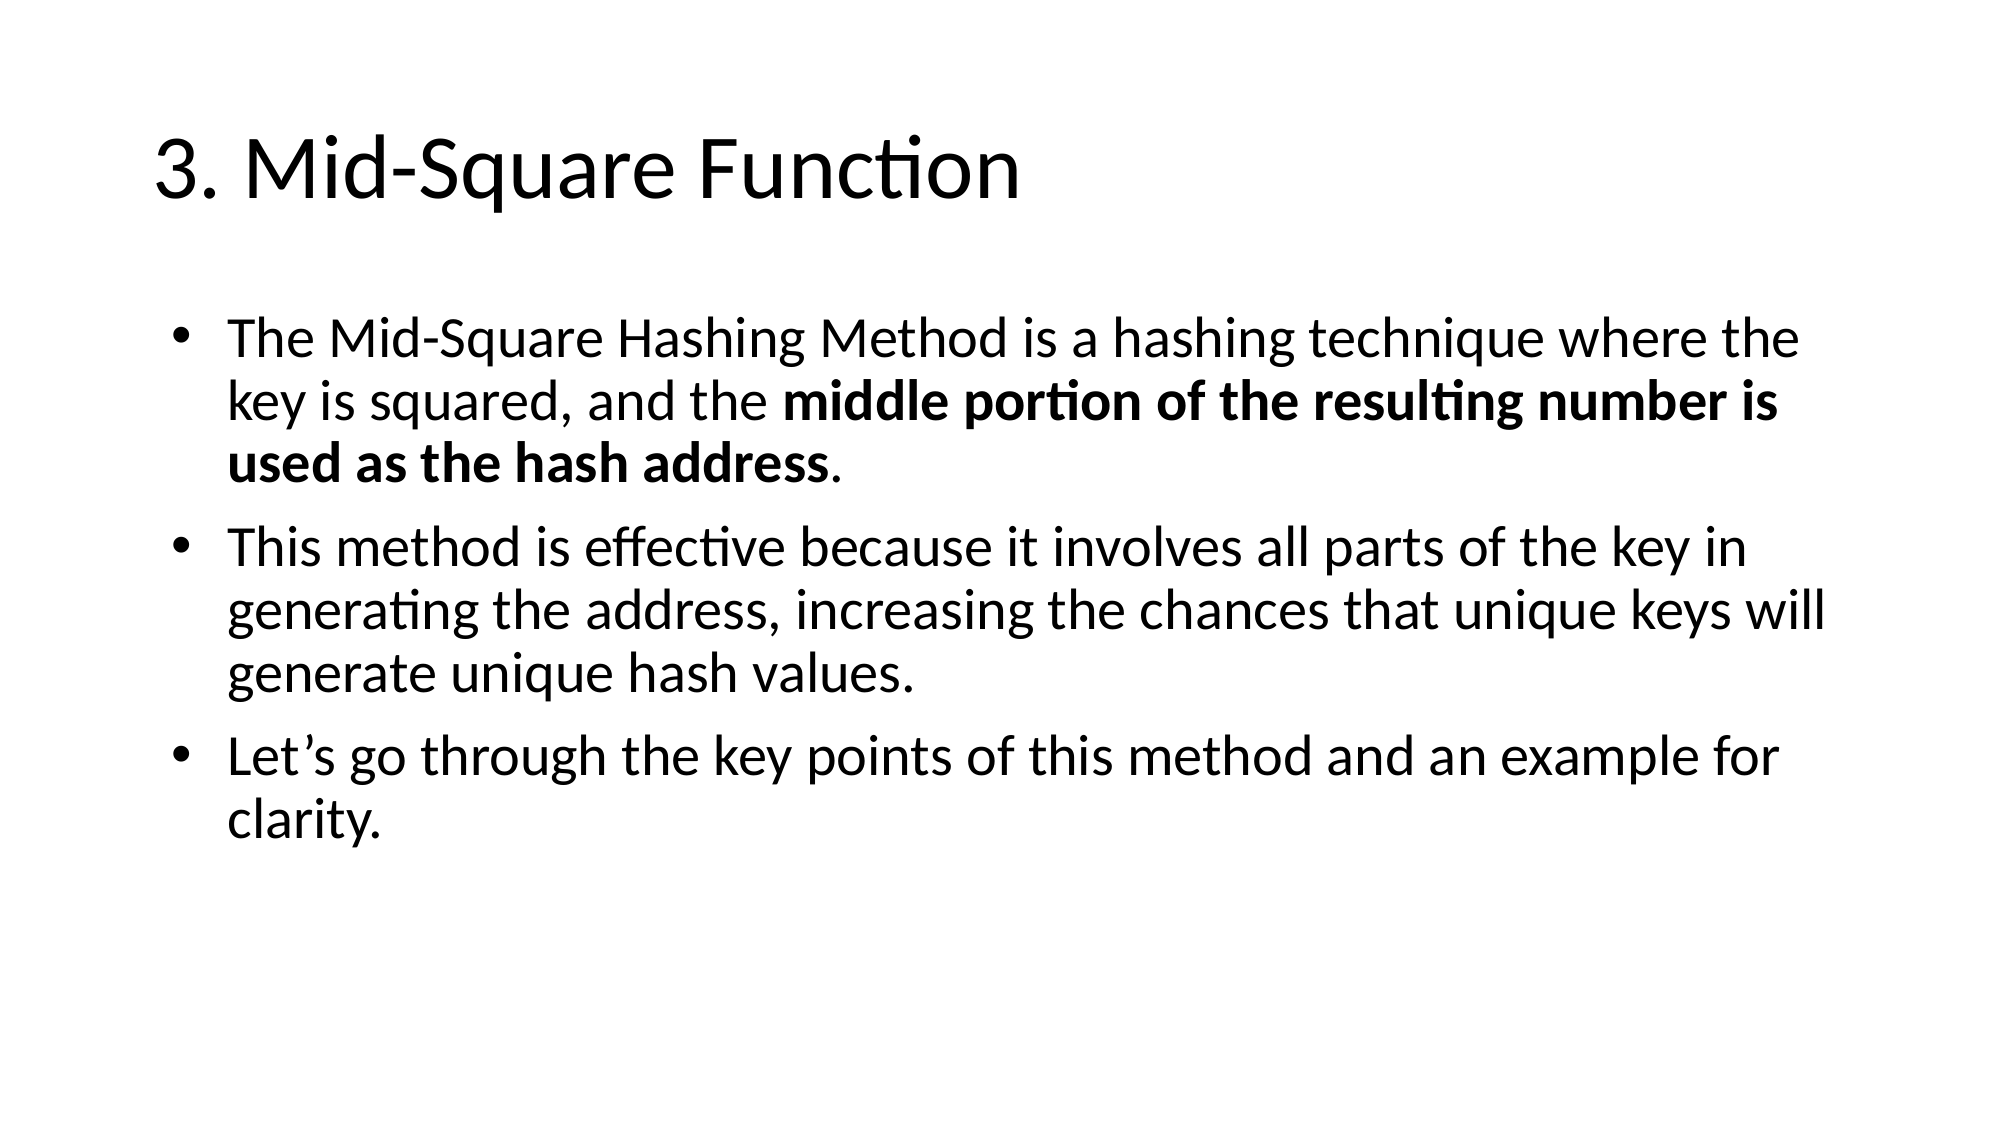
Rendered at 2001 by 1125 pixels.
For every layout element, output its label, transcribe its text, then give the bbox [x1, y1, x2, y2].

list The Mid-Square Hashing Method is a hashing technique where the key is squared, and the middle portion of the resulting number is used as the hash address. This method is effective because it involves all parts of the key in generating the address, increasing the chances that unique keys will generate unique hash values. Let’s go through the key points of this method and an example for clarity. [137, 299, 1863, 1014]
title 3. Mid-Square Function [137, 59, 1863, 278]
